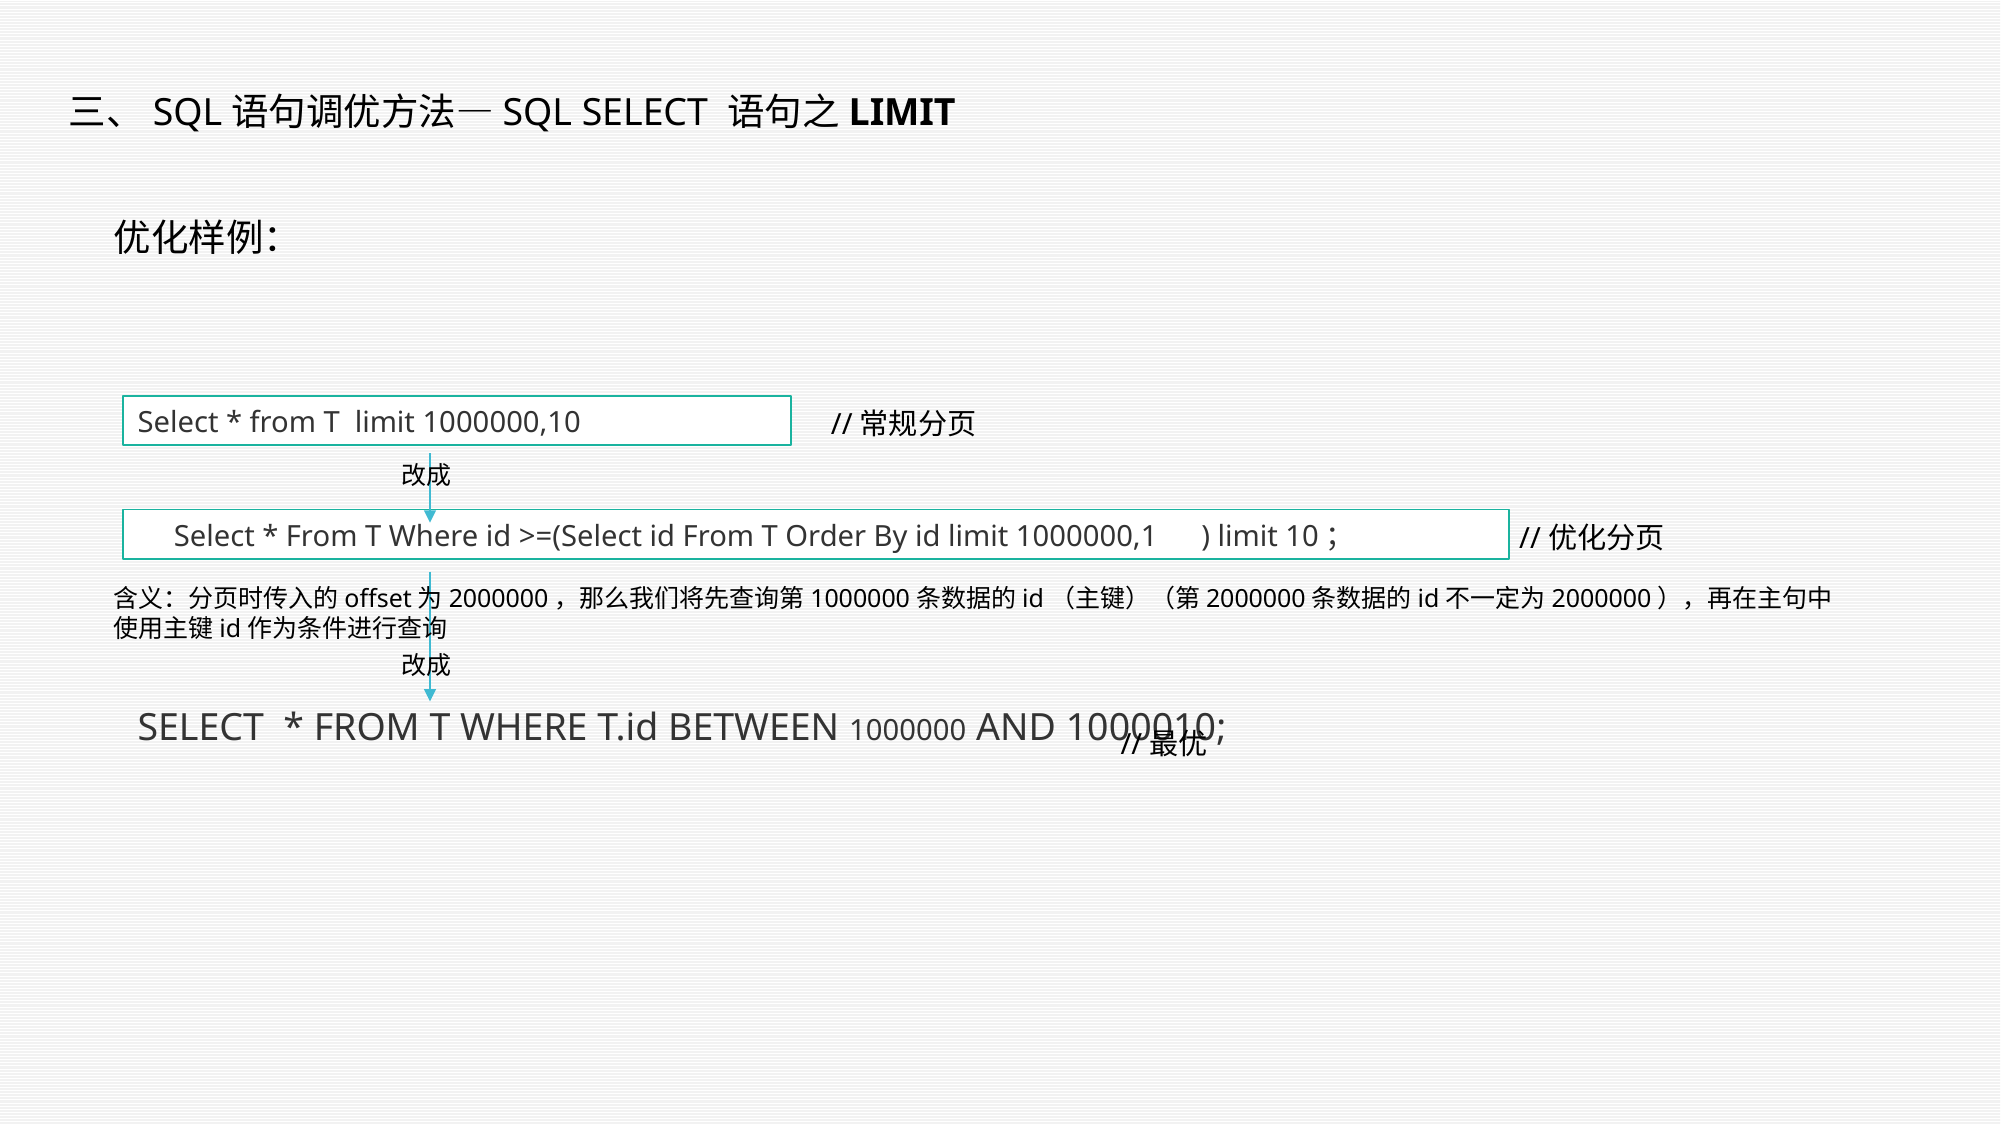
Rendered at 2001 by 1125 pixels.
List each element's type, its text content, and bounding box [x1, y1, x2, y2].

text_box 改成 [431, 641, 740, 687]
text_box Select * from T limit 1000000,10 [122, 395, 792, 446]
text_box SELECT * FROM T WHERE T.id BETWEEN 1000000 AND 1000010; [122, 695, 1283, 756]
text_box //最优 [1105, 717, 1344, 768]
text_box 含义：分页时传入的offset为2000000，那么我们将先查询第1000000条数据的id（主键）（第2000000条数据的id不一定为2000000），再在主句中使用主键id作为条件进行查询 [98, 575, 429, 650]
text_box //常规分页 [816, 398, 1225, 448]
text_box 三、SQL语句调优方法—SQL SELECT 语句之LIMIT [54, 80, 1865, 141]
text_box Select * From T Where id >=(Select id From T Order By id limit 1000000,1 ) limit 10； [122, 509, 1510, 560]
text_box //优化分页 [1504, 511, 1914, 562]
text_box 改成 [386, 641, 429, 687]
text_box 改成 [386, 451, 740, 497]
text_box 含义：分页时传入的offset为2000000，那么我们将先查询第1000000条数据的id（主键）（第2000000条数据的id不一定为2000000），再在主句中使用主键id作为条件进行查询 [431, 575, 1872, 650]
text_box 优化样例： [98, 206, 817, 266]
